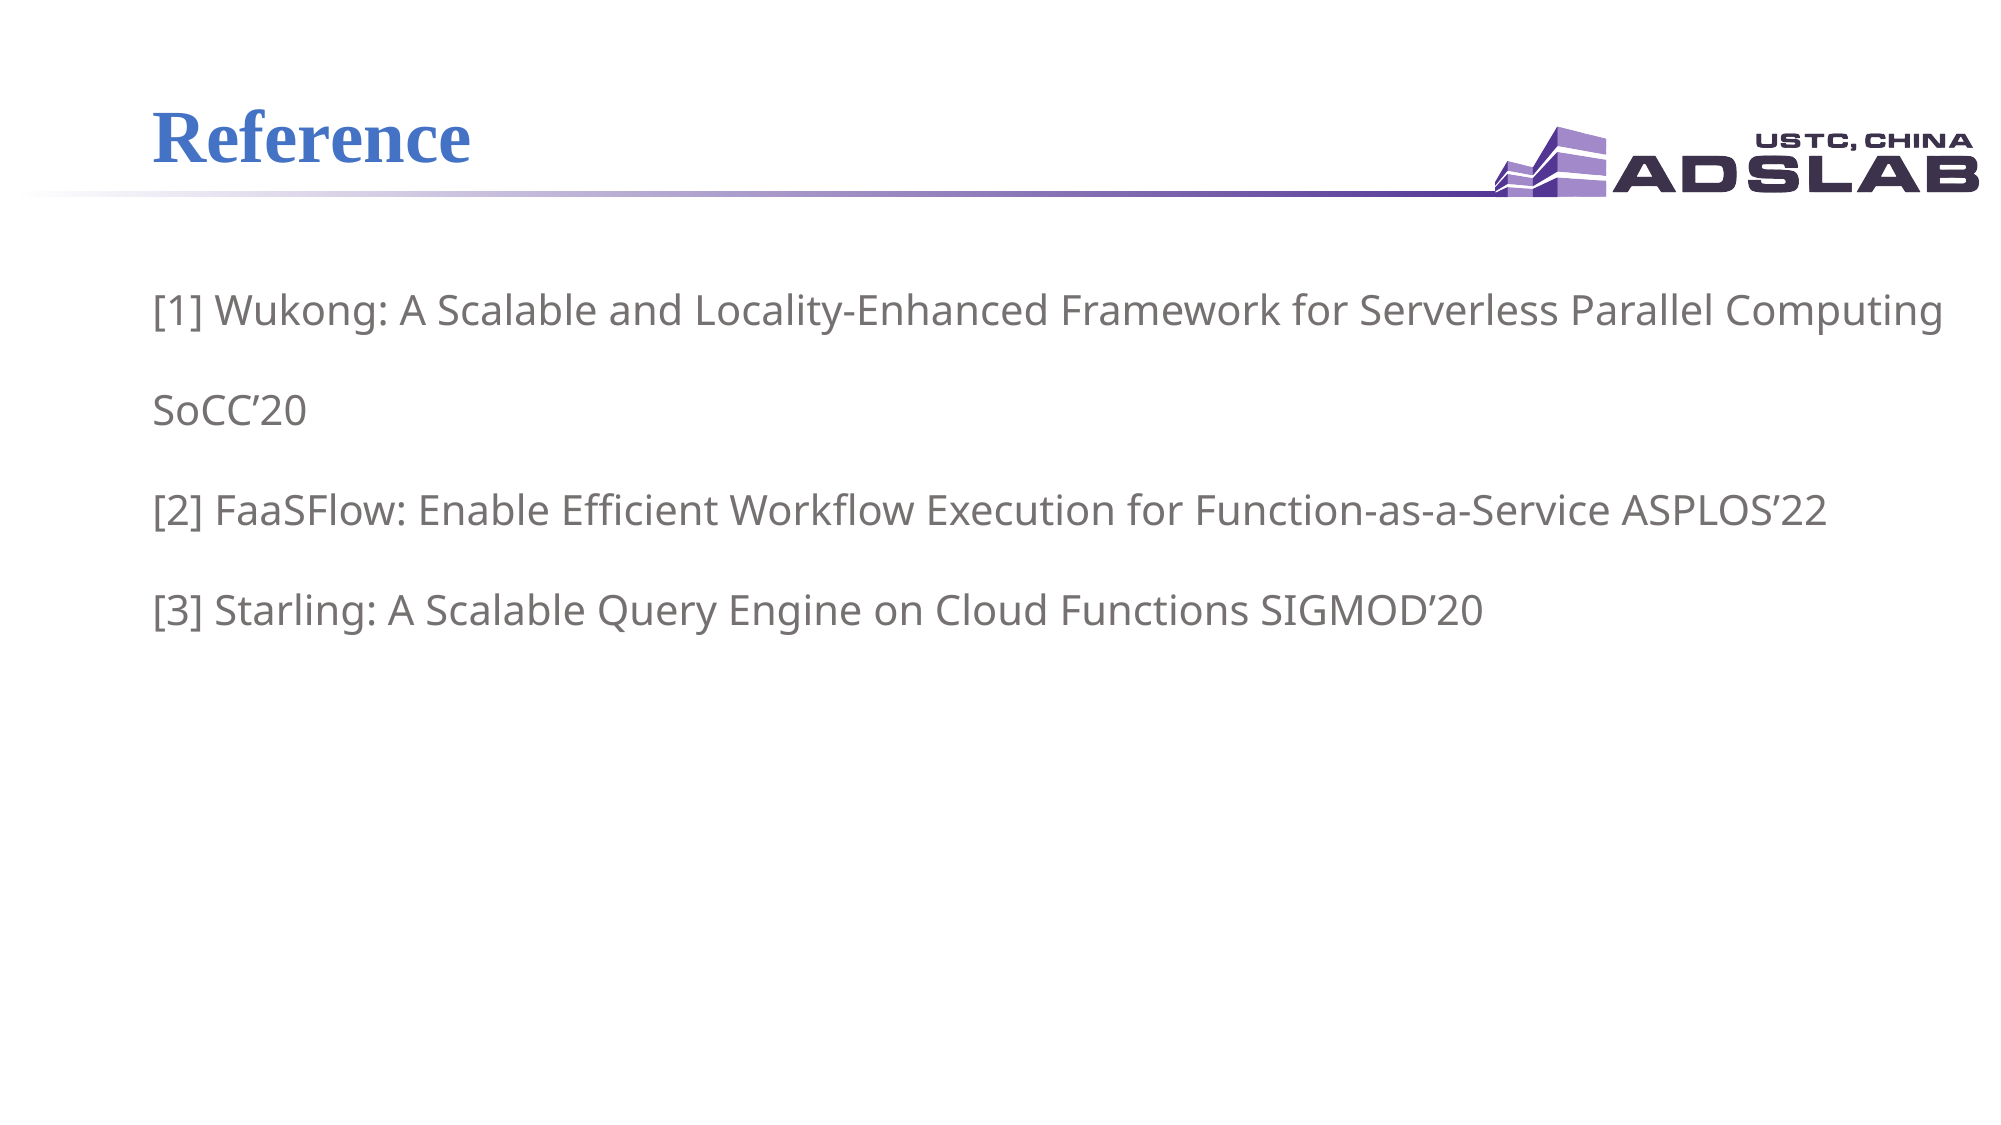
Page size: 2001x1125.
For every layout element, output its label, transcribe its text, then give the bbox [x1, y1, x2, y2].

text_box [1] Wukong: A Scalable and Locality-Enhanced Framework for Serverless Parallel Computing SoCC’20 [2] FaaSFlow: Enable Efficient Workflow Execution for Function-as-a-Service ASPLOS’22 [3] Starling: A Scalable Query Engine on Cloud Functions SIGMOD’20 [137, 226, 1982, 642]
picture [1488, 124, 1985, 198]
title Reference [137, 59, 1863, 187]
